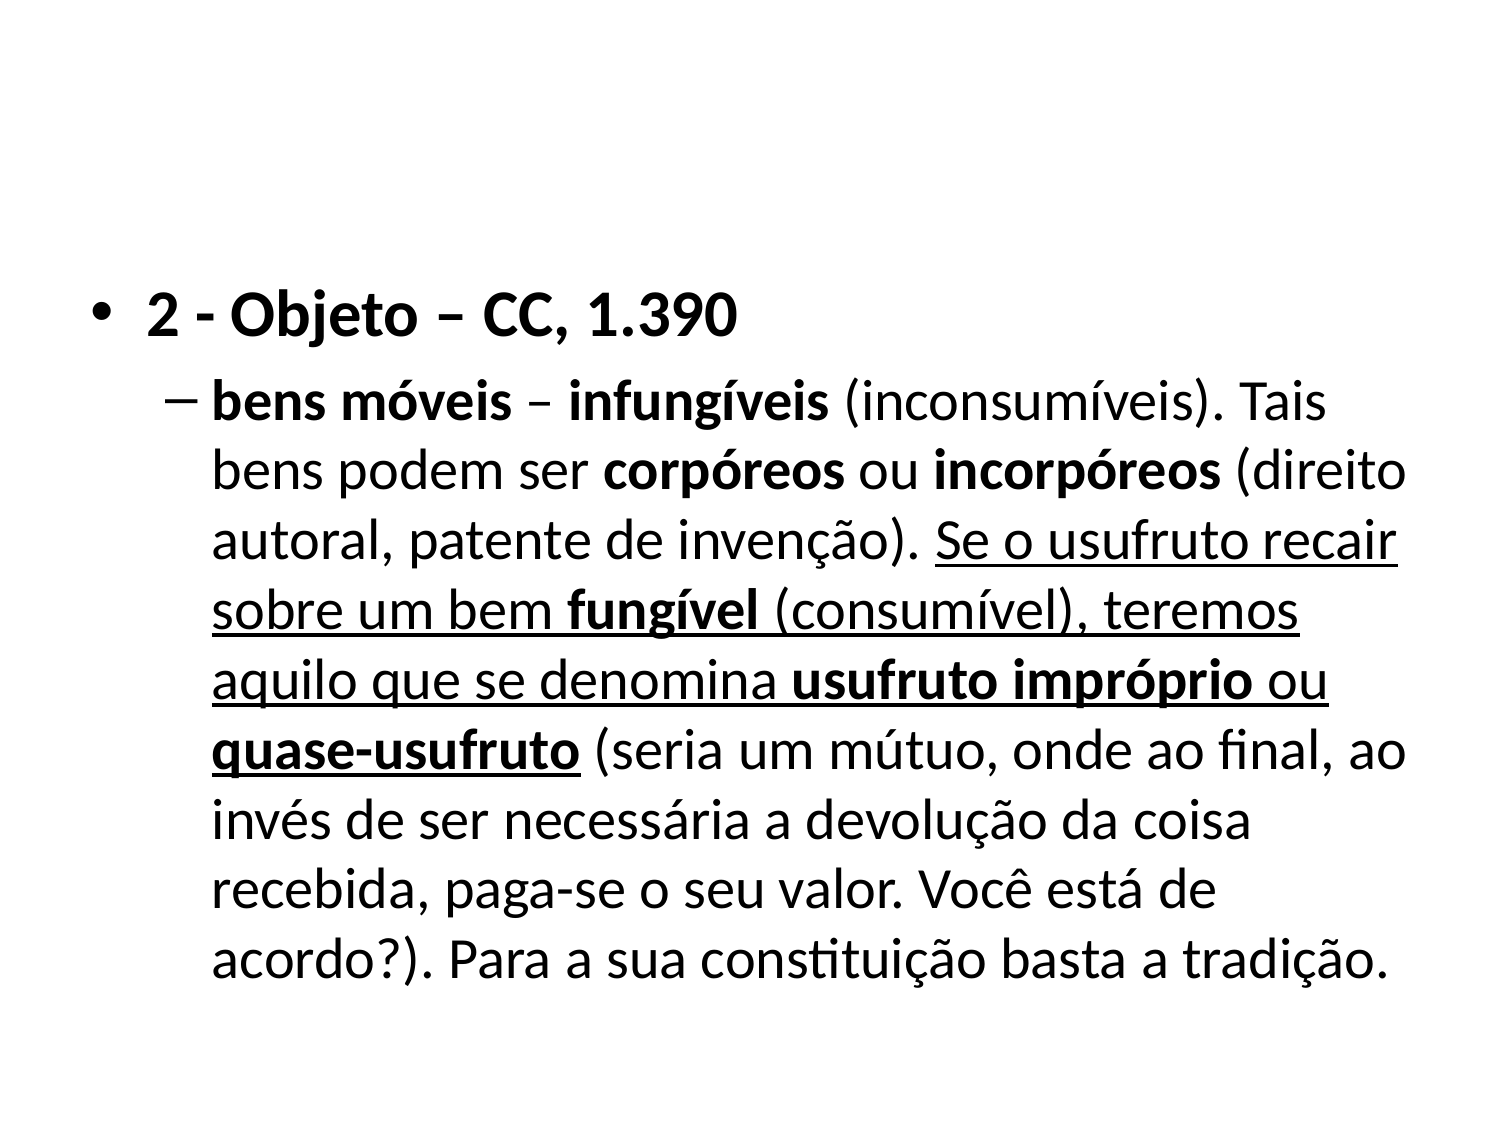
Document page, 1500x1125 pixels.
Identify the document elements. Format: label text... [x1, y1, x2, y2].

list 2 - Objeto – CC, 1.390 bens móveis – infungíveis (inconsumíveis). Tais bens podem ser corpóreos ou incorpóreos (direito autoral, patente de invenção). Se o usufruto recair sobre um bem fungível (consumível), teremos aquilo que se denomina usufruto impróprio ou quase-usufruto (seria um mútuo, onde ao final, ao invés de ser necessária a devolução da coisa recebida, paga-se o seu valor. Você está de acordo?). Para a sua constituição basta a tradição. [75, 262, 1425, 1005]
